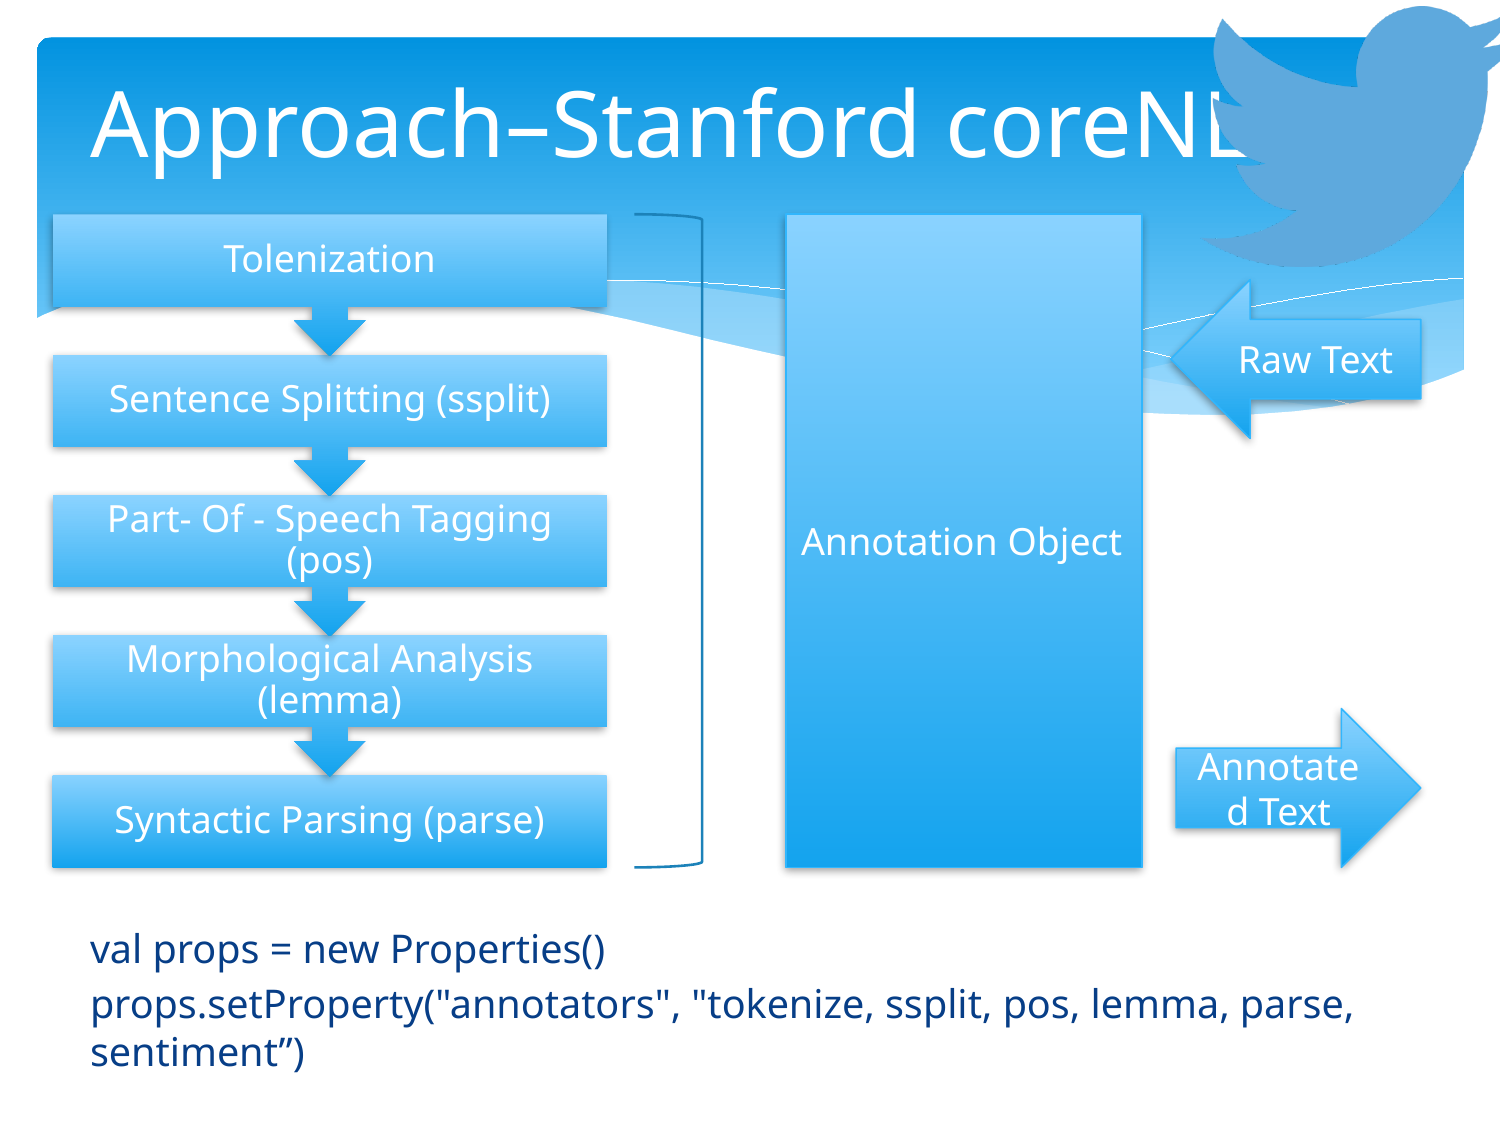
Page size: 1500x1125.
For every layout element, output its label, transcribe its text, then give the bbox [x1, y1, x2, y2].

title Approach–Stanford coreNLP [75, 26, 1193, 212]
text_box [52, 213, 1422, 868]
list val props = new Properties() props.setProperty("annotators", "tokenize, ssplit, pos, lemma, parse, sentiment”) [75, 916, 1425, 1083]
picture [1199, 6, 1500, 267]
